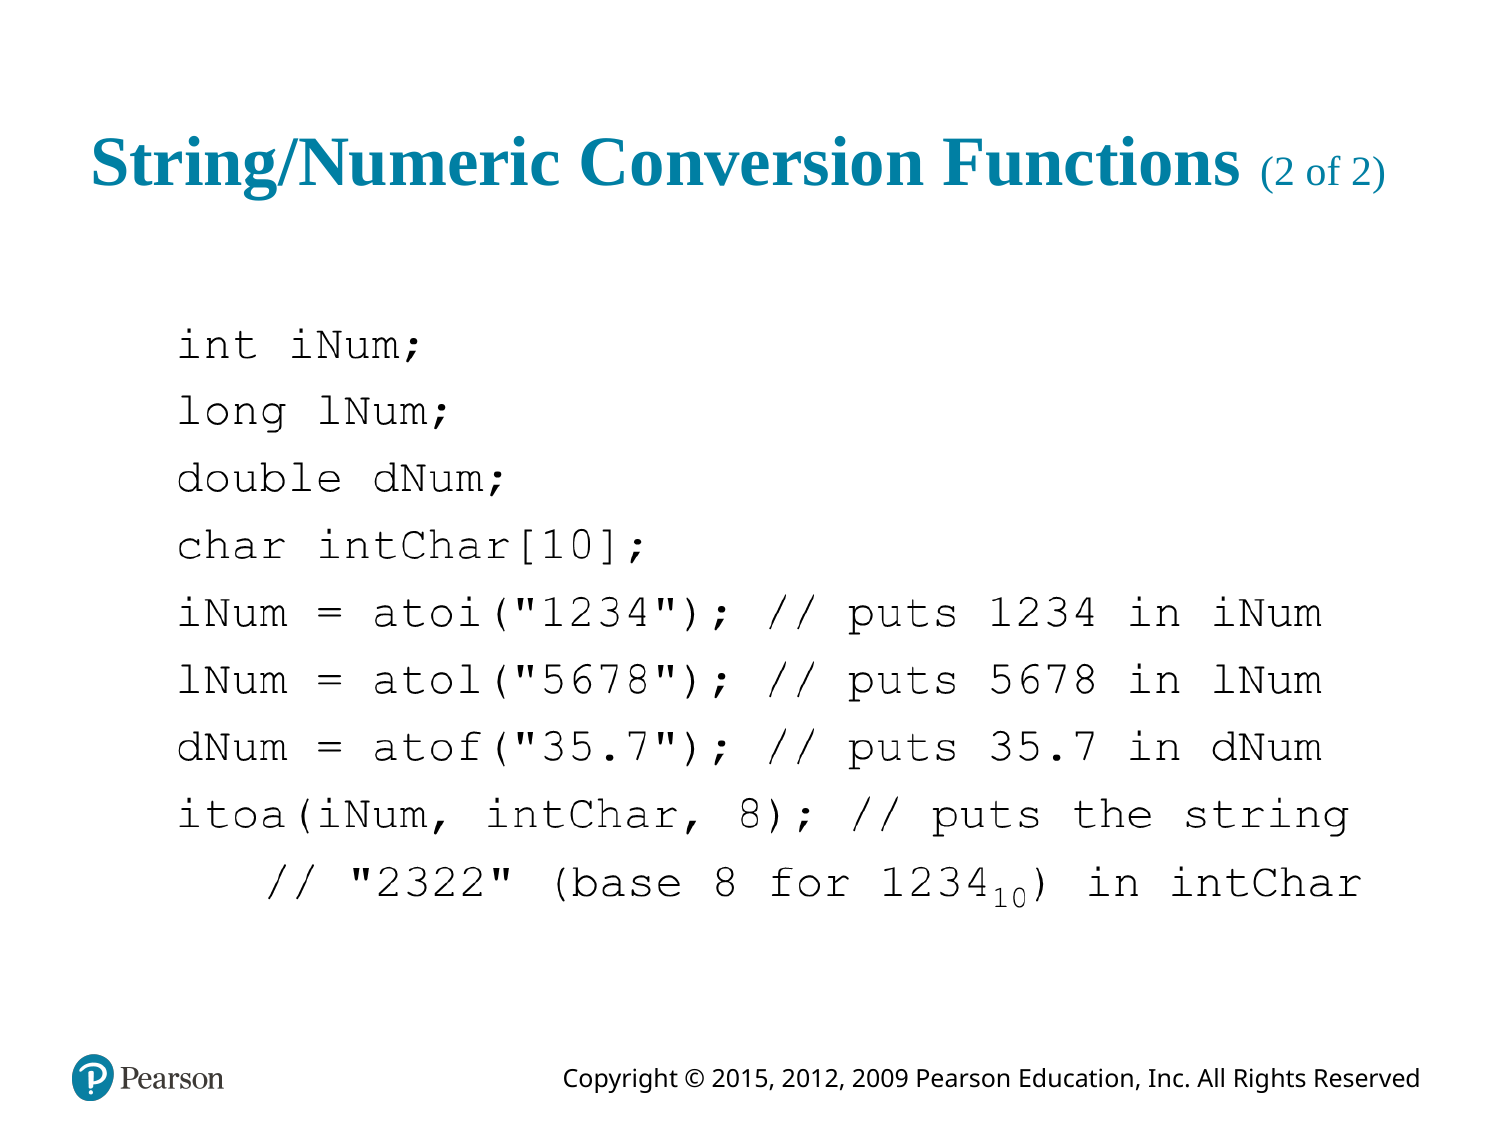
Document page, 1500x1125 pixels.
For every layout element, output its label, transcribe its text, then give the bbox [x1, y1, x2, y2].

picture [98, 1054, 224, 1101]
picture [72, 1087, 83, 1101]
picture [80, 1063, 106, 1088]
picture [72, 1054, 88, 1070]
title String/Numeric Conversion Functions (2 of 2) [75, 0, 1425, 215]
picture [109, 301, 1391, 939]
